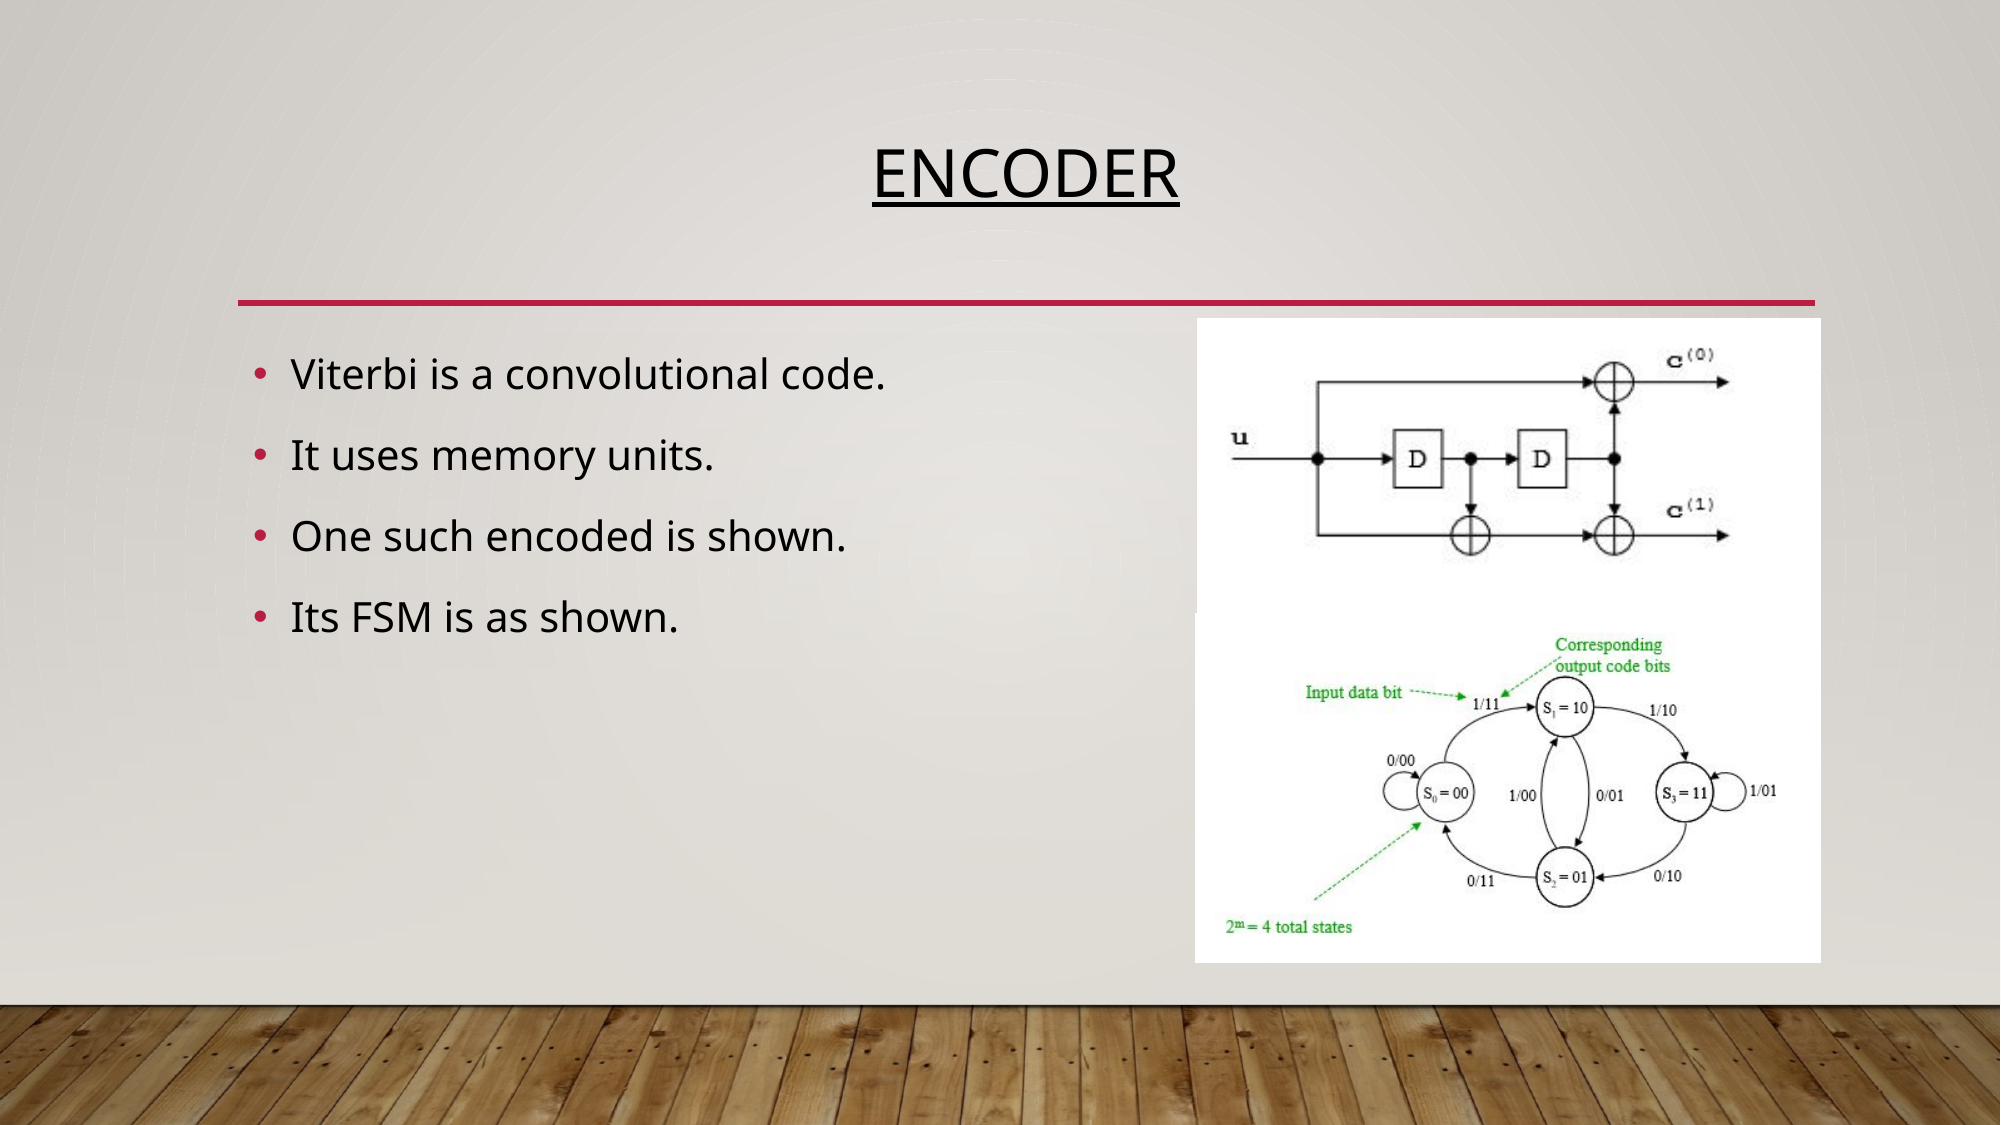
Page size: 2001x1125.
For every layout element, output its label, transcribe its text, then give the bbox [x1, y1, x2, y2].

list Viterbi is a convolutional code. It uses memory units. One such encoded is shown. Its FSM is as shown. [238, 330, 1196, 897]
picture [0, 1005, 2000, 1125]
picture [1194, 318, 1821, 963]
title Encoder [238, 131, 1814, 305]
